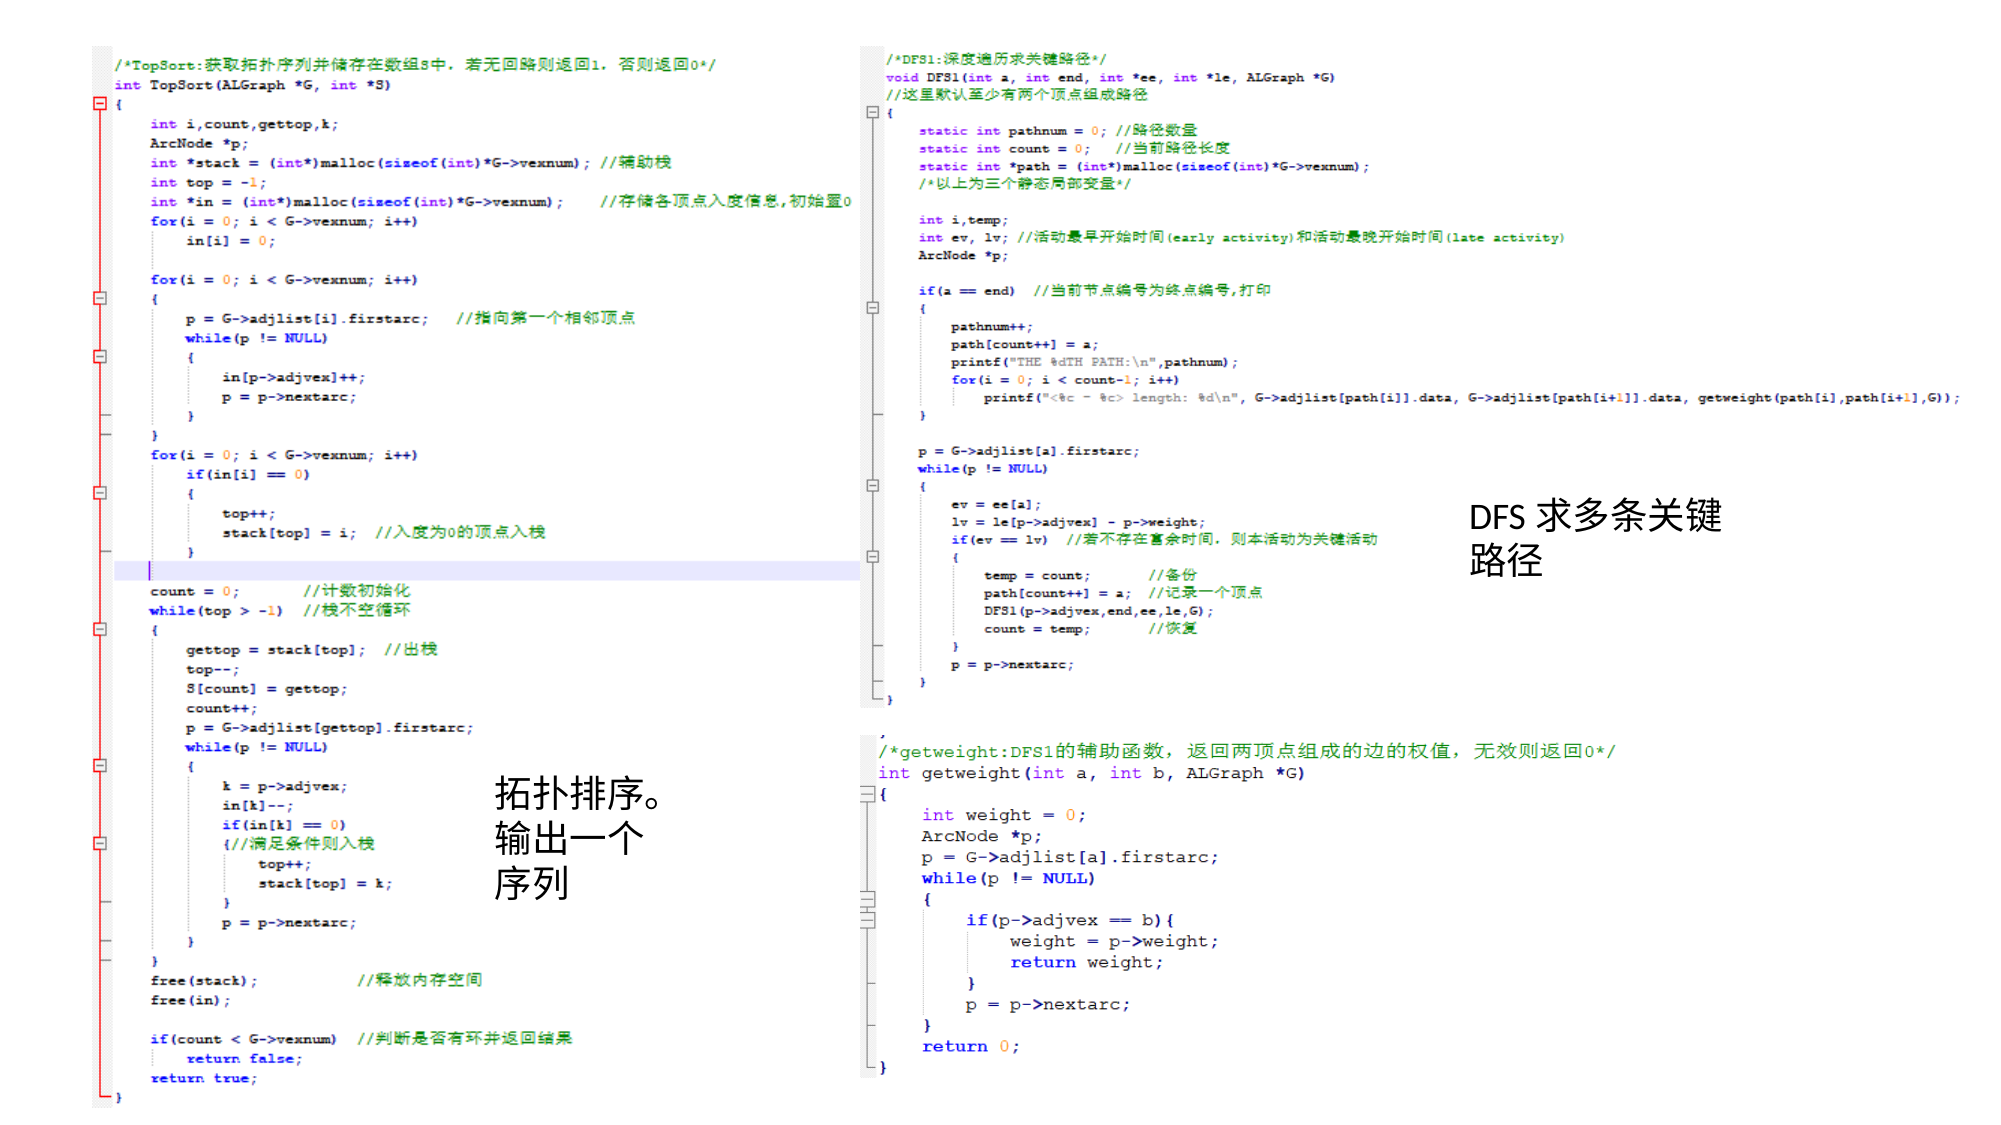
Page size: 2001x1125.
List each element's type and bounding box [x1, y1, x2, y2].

picture [92, 46, 1969, 1108]
